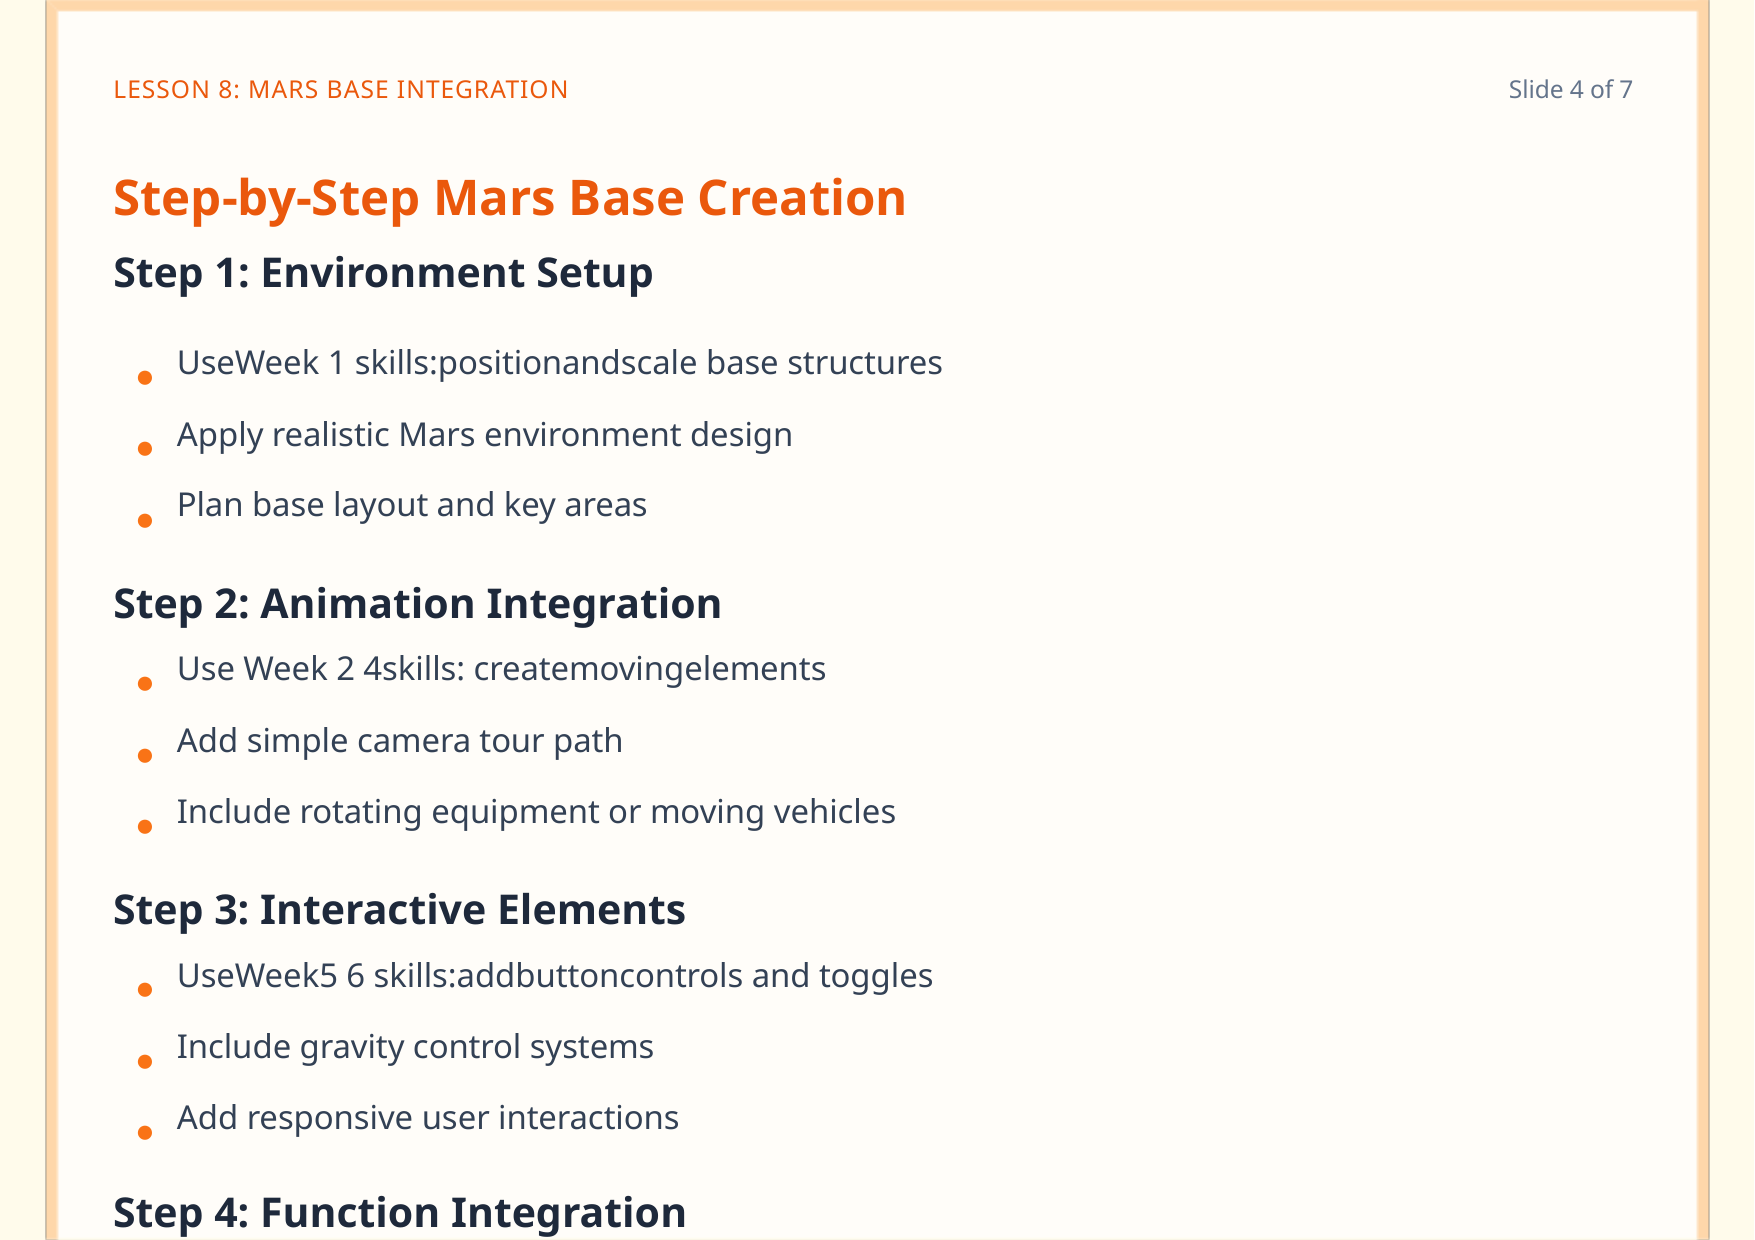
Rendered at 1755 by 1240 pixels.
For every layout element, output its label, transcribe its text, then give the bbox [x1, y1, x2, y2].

text_box Step 2: Animation Integration [113, 556, 743, 627]
text_box ● ● ● [135, 322, 156, 537]
text_box Add simple camera tour path [176, 688, 634, 758]
text_box Add responsive user interactions [176, 1065, 697, 1136]
text_box Include gravity control systems [176, 994, 671, 1065]
text_box Use Week 2 4skills: createmovingelements [176, 616, 889, 688]
text_box Apply realistic Mars environment design [176, 382, 811, 454]
text_box LESSON 8: MARS BASE INTEGRATION [113, 68, 615, 104]
text_box ● ● ● [135, 628, 156, 843]
text_box UseWeek 1 skills:positionandscale base structures [176, 310, 1009, 382]
text_box Step 4: Function Integration [113, 1178, 708, 1236]
text_box ● ● ● [135, 935, 156, 1150]
text_box Step-by-Step Mars Base Creation Step 1: Environment Setup [113, 156, 984, 297]
text_box Include rotating equipment or moving vehicles [176, 758, 908, 830]
text_box [36, 0, 1720, 1240]
text_box Slide 4 of 7 [1508, 68, 1644, 104]
text_box Plan base layout and key areas [176, 452, 666, 524]
text_box Step 3: Interactive Elements [113, 862, 710, 933]
text_box UseWeek5 6 skills:addbuttoncontrols and toggles [176, 922, 1012, 994]
